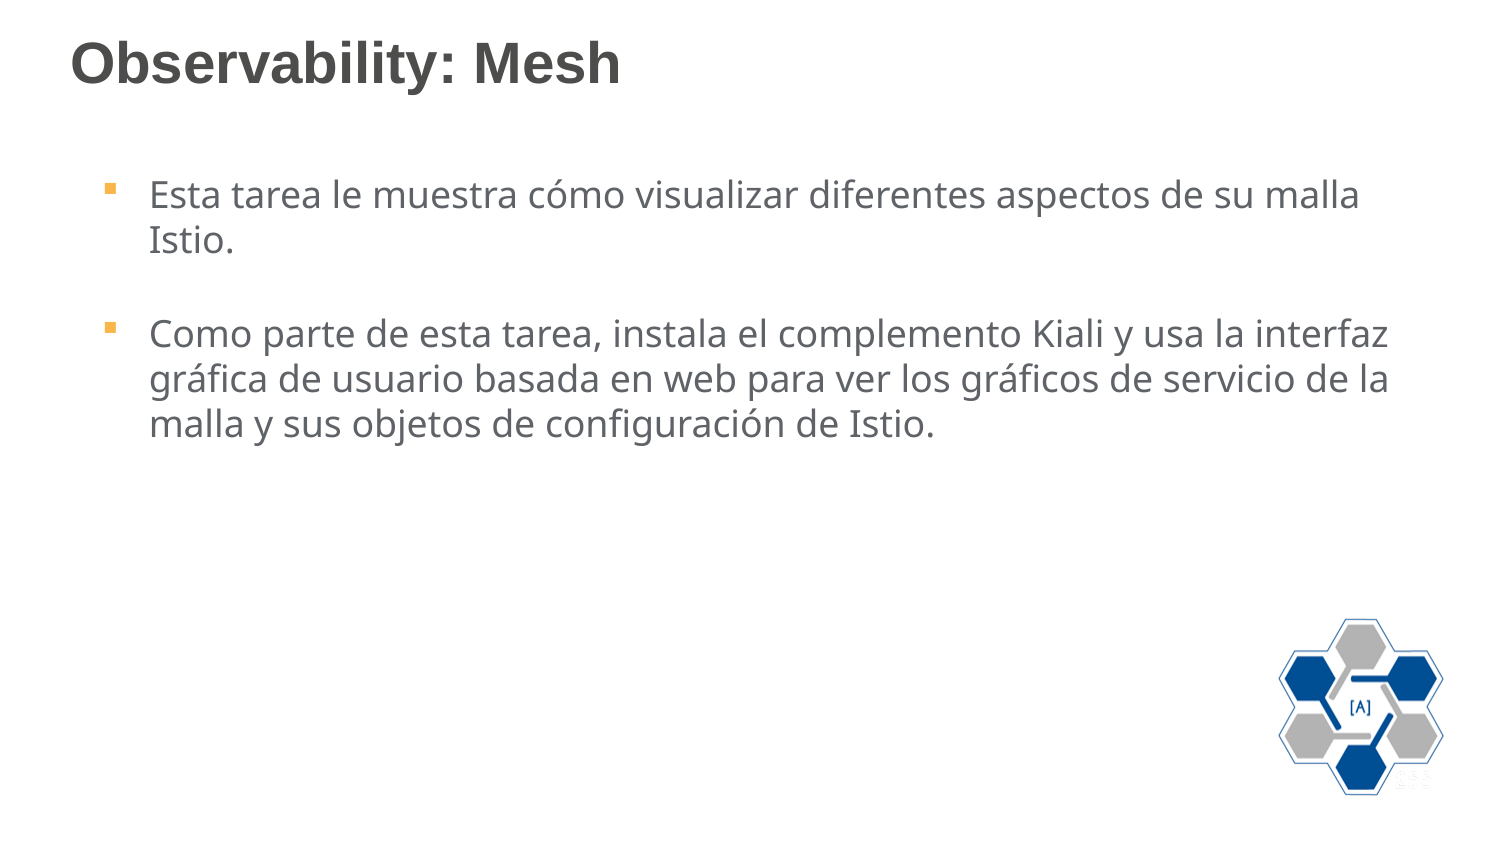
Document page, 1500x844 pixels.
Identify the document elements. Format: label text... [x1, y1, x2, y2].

text_box Esta tarea le muestra cómo visualizar diferentes aspectos de su malla Istio. Como parte de esta tarea, instala el complemento Kiali y usa la interfaz gráfica de usuario basada en web para ver los gráficos de servicio de la malla y sus objetos de configuración de Istio. [99, 168, 1400, 446]
title Observability: Mesh [68, 22, 813, 166]
text_box [725, 396, 775, 447]
picture [1274, 602, 1447, 811]
